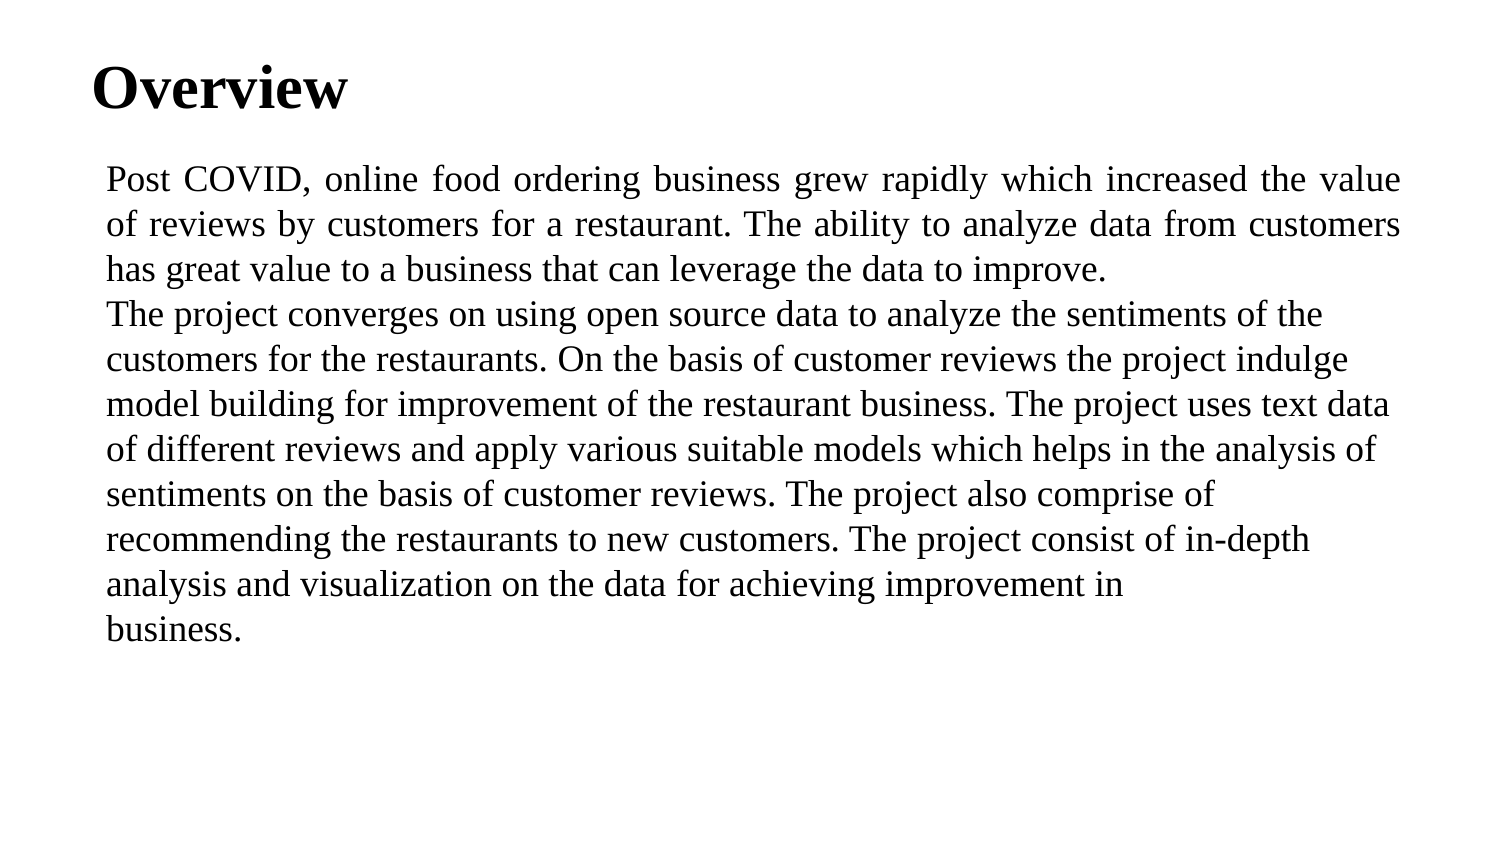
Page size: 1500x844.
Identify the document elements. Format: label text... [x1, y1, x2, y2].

text_box Post COVID, online food ordering business grew rapidly which increased the value of reviews by customers for a restaurant. The ability to analyze data from customers has great value to a business that can leverage the data to improve. The project converges on using open source data to analyze the sentiments of the customers for the restaurants. On the basis of customer reviews the project indulge model building for improvement of the restaurant business. The project uses text data of different reviews and apply various suitable models which helps in the analysis of sentiments on the basis of customer reviews. The project also comprise of recommending the restaurants to new customers. The project consist of in-depth analysis and visualization on the data for achieving improvement in business. [91, 139, 1418, 790]
title Overview [76, 30, 1432, 181]
